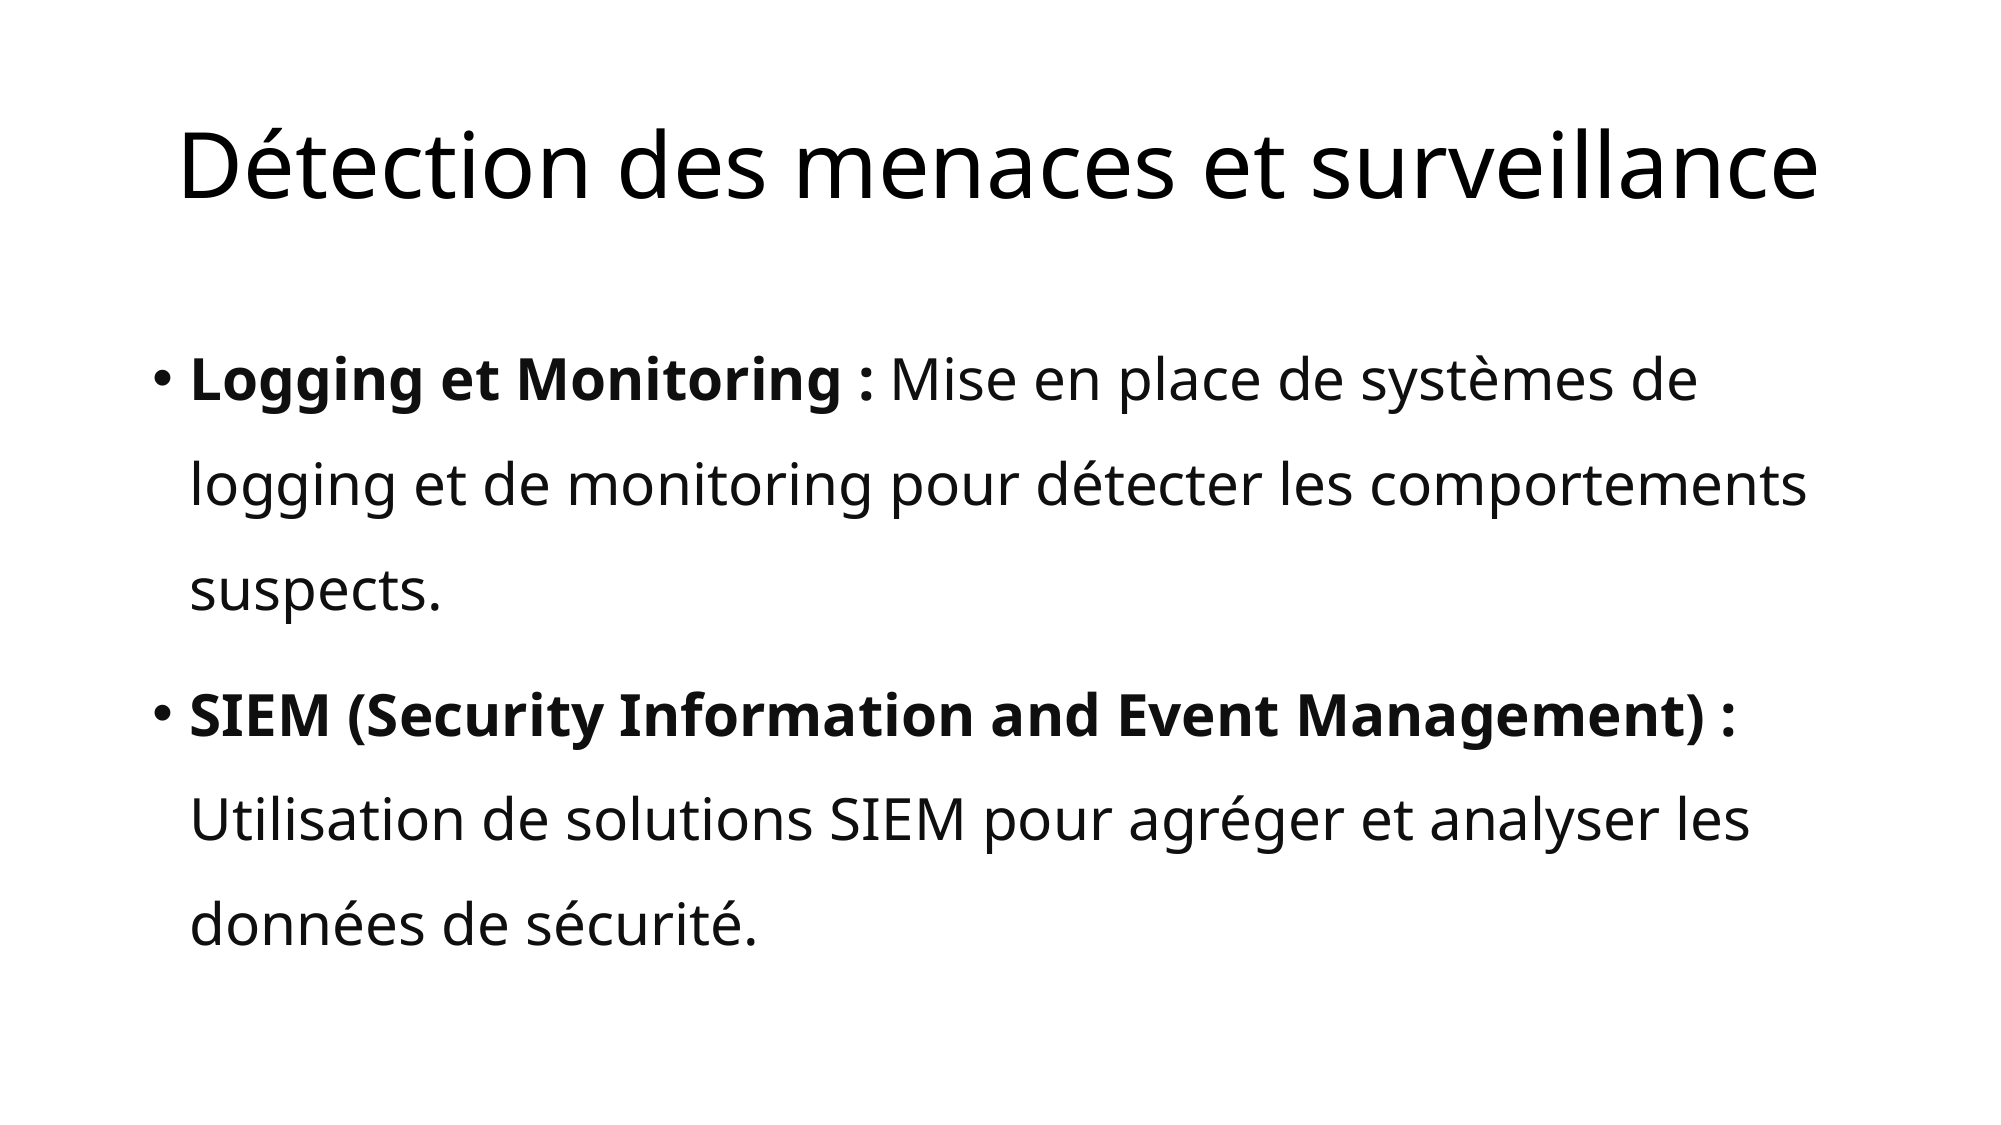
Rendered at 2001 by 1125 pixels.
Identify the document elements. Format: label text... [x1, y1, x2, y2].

title Détection des menaces et surveillance [137, 59, 1863, 278]
list Logging et Monitoring : Mise en place de systèmes de logging et de monitoring pour détecter les comportements suspects. SIEM (Security Information and Event Management) : Utilisation de solutions SIEM pour agréger et analyser les données de sécurité. [137, 299, 1863, 1014]
